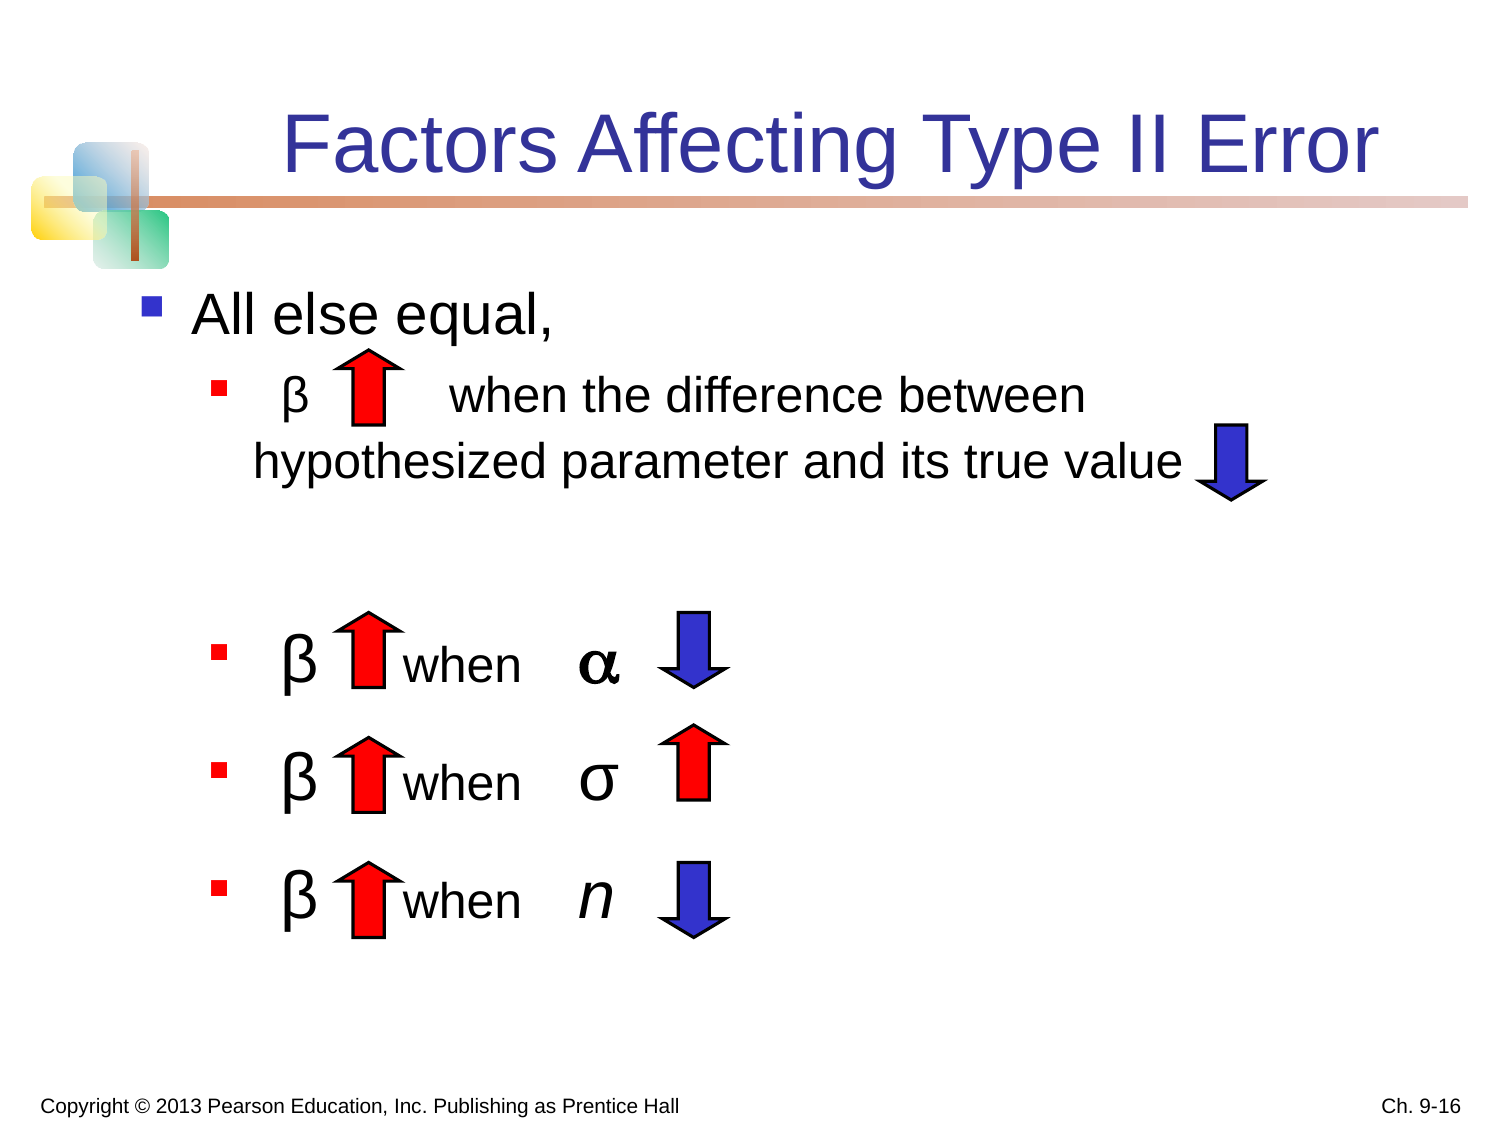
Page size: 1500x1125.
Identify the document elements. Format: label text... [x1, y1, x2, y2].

text_box [337, 737, 400, 813]
text_box [662, 862, 726, 938]
slide_number Ch. 9-16 [1124, 1071, 1476, 1125]
footer Copyright © 2013 Pearson Education, Inc. Publishing as Prentice Hall [0, 1071, 721, 1125]
text_box [337, 612, 400, 688]
text_box [662, 724, 725, 800]
list All else equal, β when the difference between hypothesized parameter and its true value β when  β when σ β when n [124, 262, 1363, 1026]
text_box [1200, 425, 1263, 501]
text_box [337, 862, 400, 938]
title Factors Affecting Type II Error [212, 71, 1451, 197]
text_box [337, 349, 400, 425]
text_box [662, 612, 726, 688]
